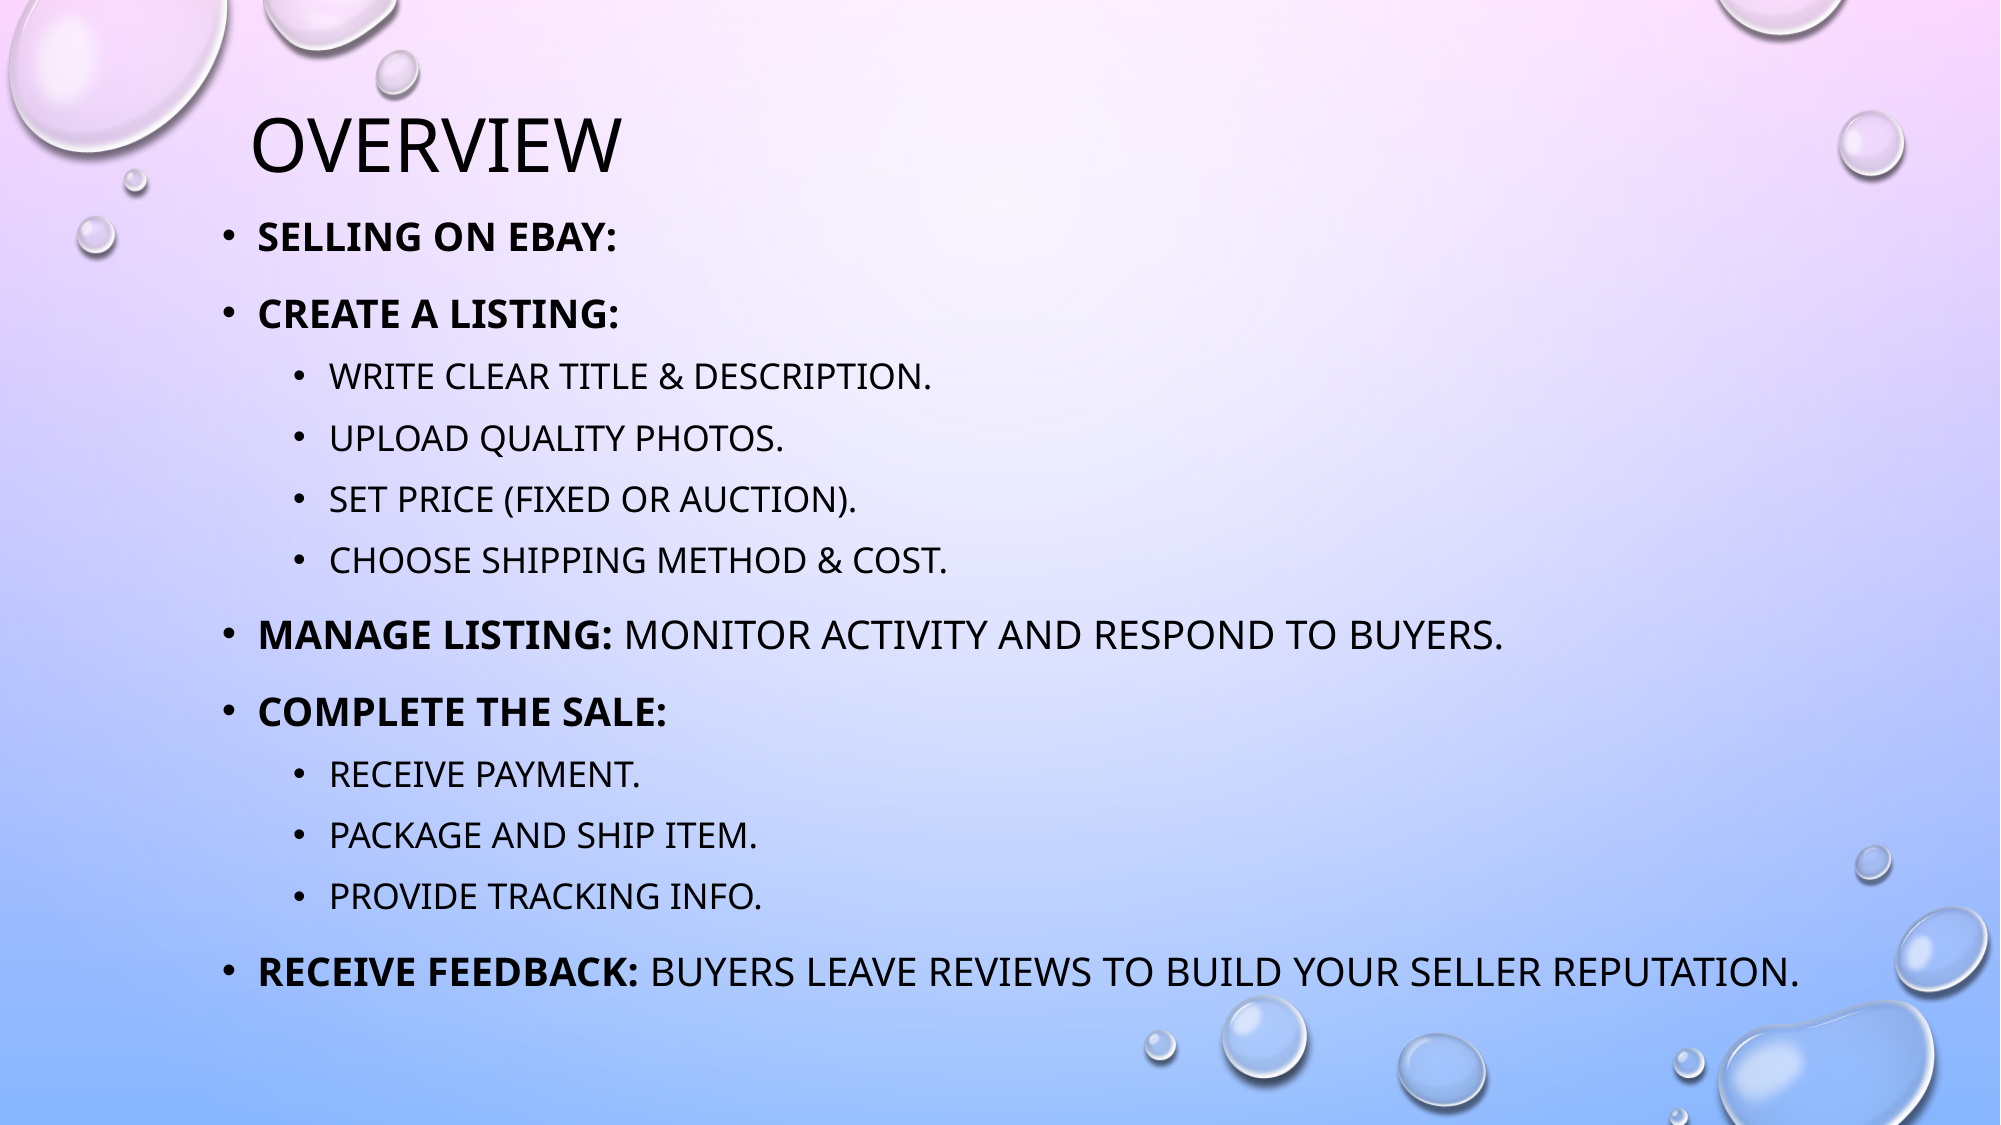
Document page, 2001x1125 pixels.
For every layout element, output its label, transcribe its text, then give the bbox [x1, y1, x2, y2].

title Overview [92, 76, 781, 221]
picture [0, 0, 2000, 1125]
list Selling on eBay: Create a Listing: Write clear title & description. Upload quality photos. Set price (fixed or auction). Choose shipping method & cost. Manage Listing: Monitor activity and respond to buyers. Complete the Sale: Receive payment. Package and ship item. Provide tracking info. Receive Feedback: Buyers leave reviews to build your seller reputation. [206, 194, 1908, 1003]
